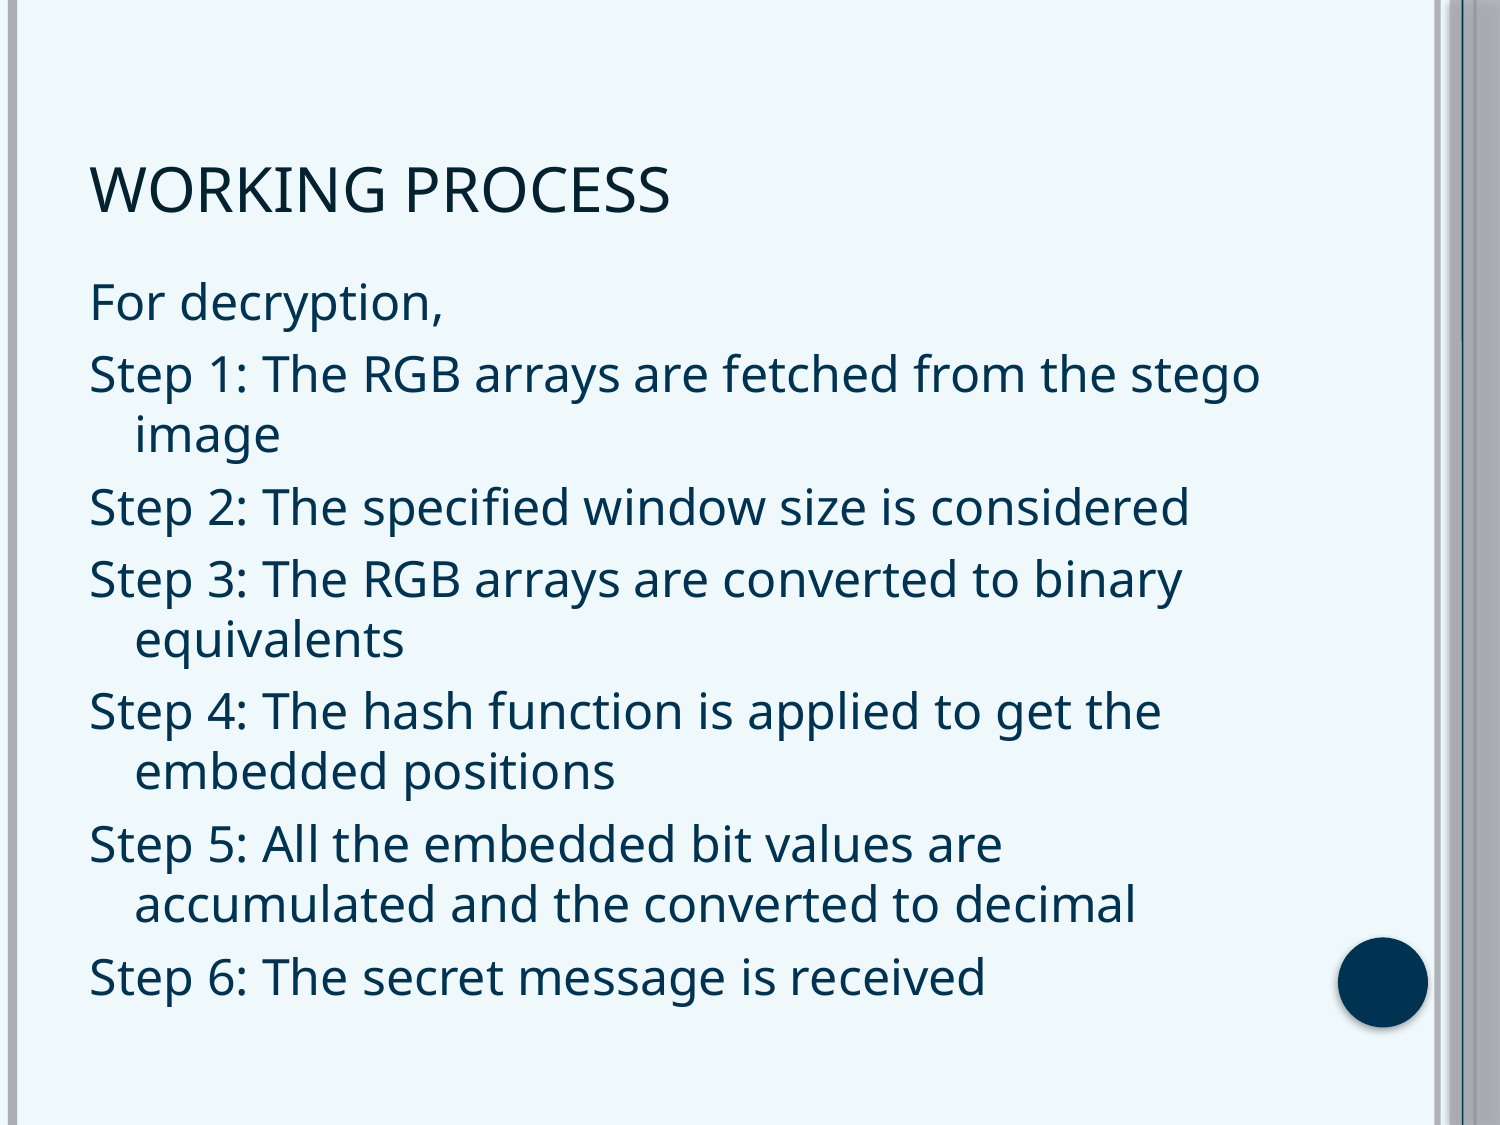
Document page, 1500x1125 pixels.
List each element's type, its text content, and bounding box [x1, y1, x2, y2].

list For decryption, Step 1: The RGB arrays are fetched from the stego image Step 2: The specified window size is considered Step 3: The RGB arrays are converted to binary equivalents Step 4: The hash function is applied to get the embedded positions Step 5: All the embedded bit values are accumulated and the converted to decimal Step 6: The secret message is received [75, 262, 1300, 1062]
title Working process [75, 45, 1300, 233]
